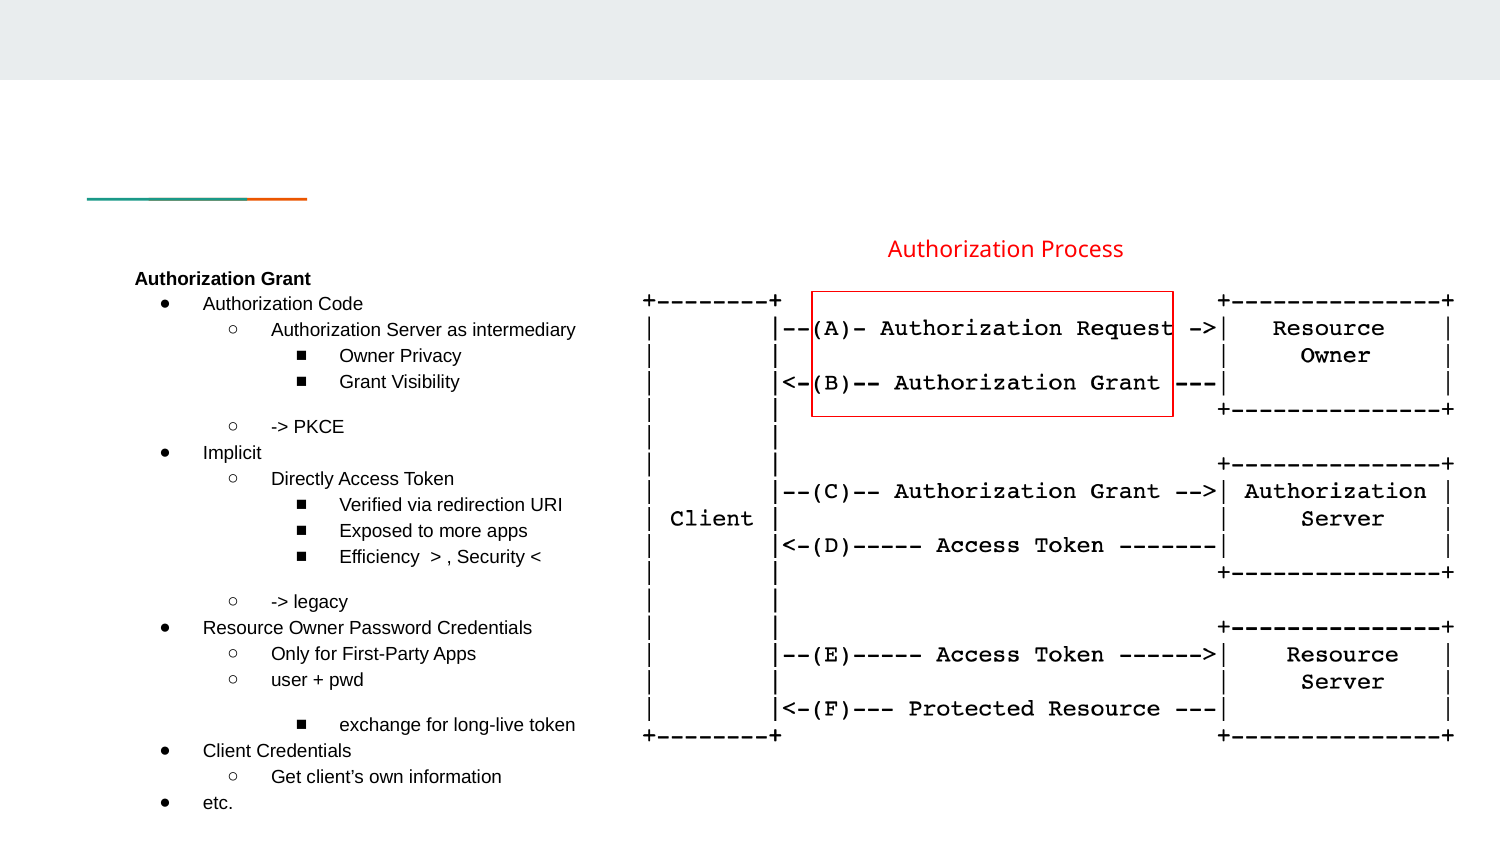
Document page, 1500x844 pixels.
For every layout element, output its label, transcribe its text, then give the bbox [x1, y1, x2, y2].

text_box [622, 220, 1500, 766]
list Authorization Grant Authorization Code Authorization Server as intermediary Owner Privacy Grant Visibility -> PKCE Implicit Directly Access Token Verified via redirection URI Exposed to more apps Efficiency > , Security < -> legacy Resource Owner Password Credentials Only for First-Party Apps user + pwd exchange for long-live token Client Credentials Get client’s own information etc. [119, 228, 733, 831]
